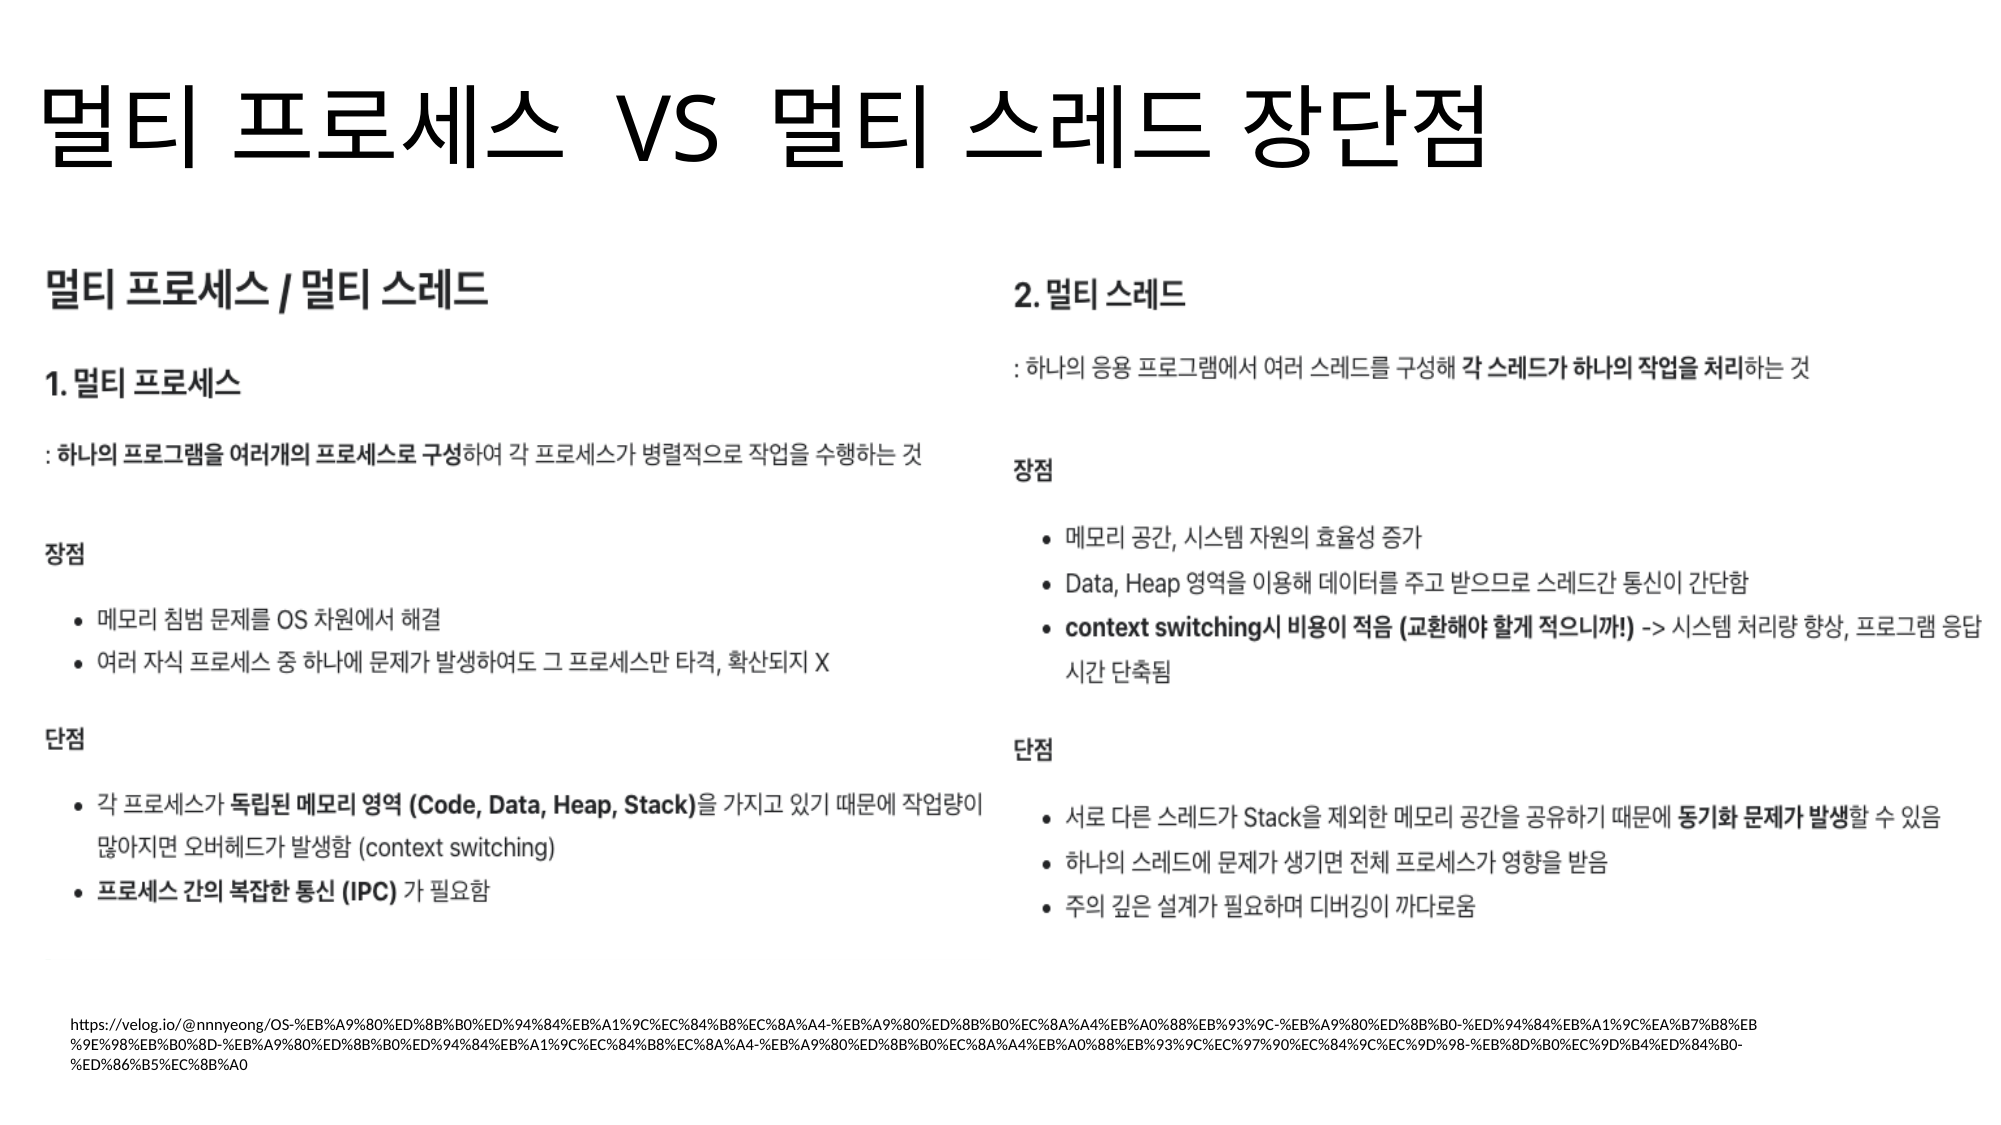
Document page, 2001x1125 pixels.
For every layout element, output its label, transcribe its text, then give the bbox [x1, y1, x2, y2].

picture [21, 240, 2000, 960]
title 멀티 프로세스 VS 멀티 스레드 장단점 [21, 23, 1747, 241]
text_box https://velog.io/@nnnyeong/OS-%EB%A9%80%ED%8B%B0%ED%94%84%EB%A1%9C%EC%84%B8%EC%8A%A4-%EB%A9%80%ED%8B%B0%EC%8A%A4%EB%A0%88%EB%93%9C-%EB%A9%80%ED%8B%B0-%ED%94%84%EB%A1%9C%EA%B7%B8%EB%9E%98%EB%B0%8D-%EB%A9%80%ED%8B%B0%ED%94%84%EB%A1%9C%EC%84%B8%EC%8A%A4-%EB%A9%80%ED%8B%B0%EC%8A%A4%EB%A0%88%EB%93%9C%EC%97%90%EC%84%9C%EC%9D%98-%EB%8D%B0%EC%9D%B4%ED%84%B0-%ED%86%B5%EC%8B%A0 [55, 1006, 1781, 1081]
